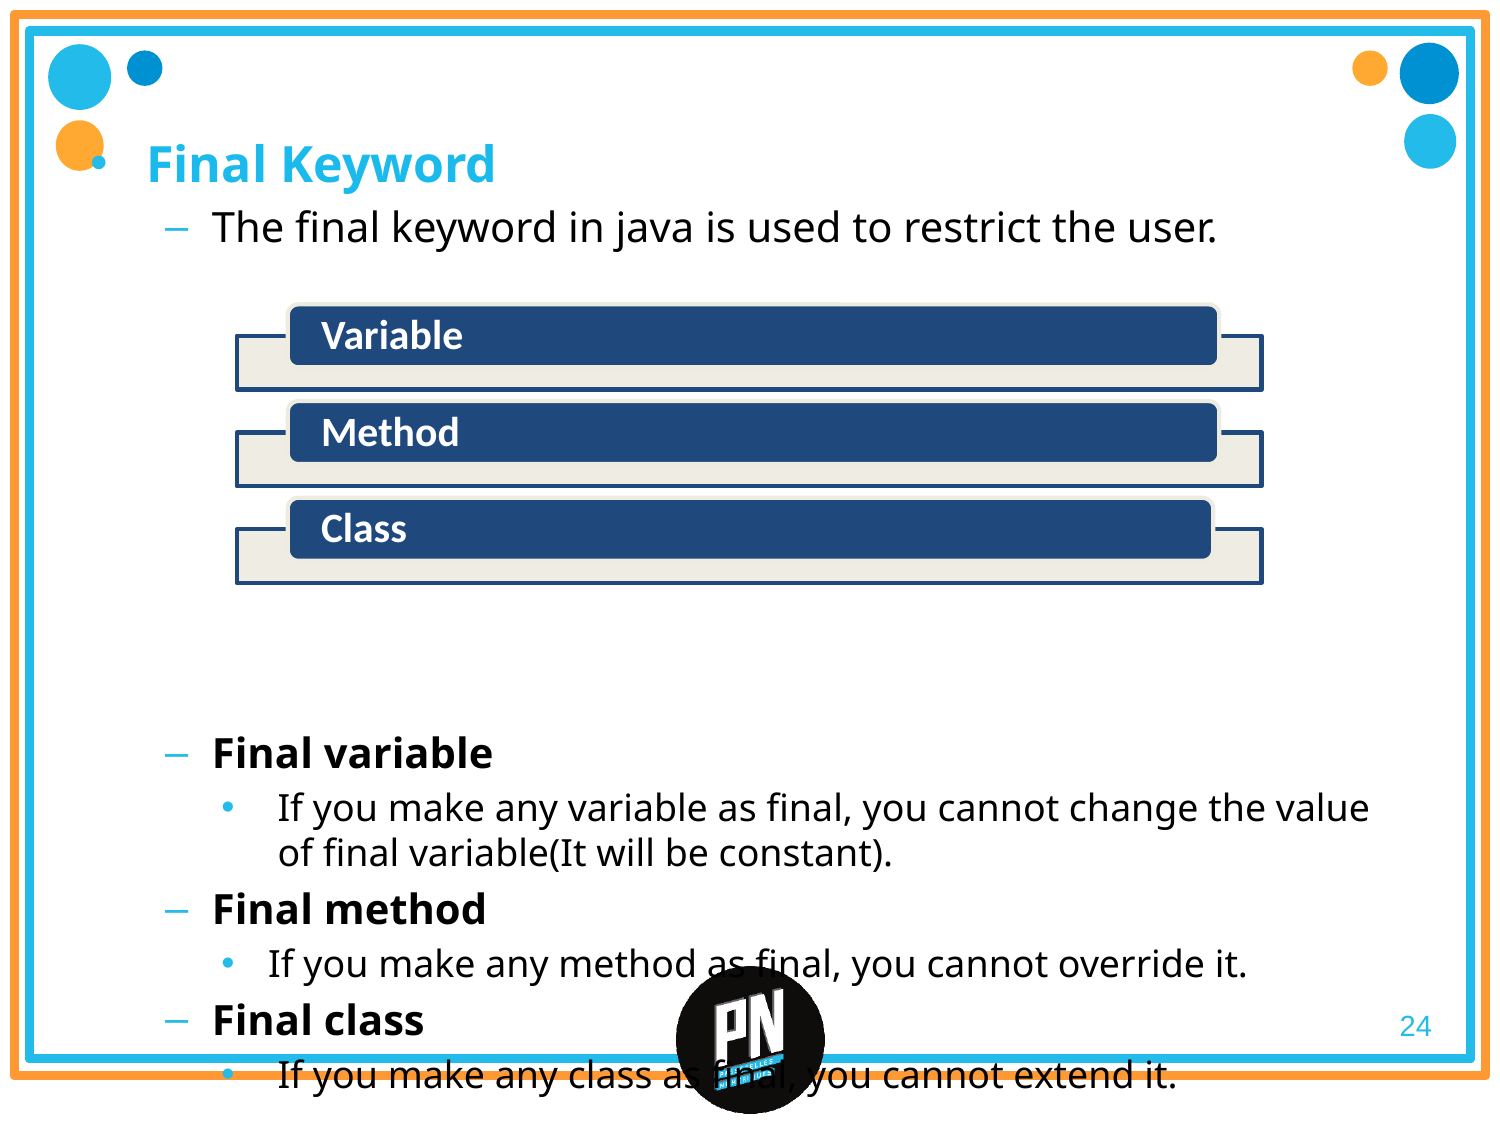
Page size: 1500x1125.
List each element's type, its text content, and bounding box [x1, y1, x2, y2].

picture [674, 1038, 826, 1115]
list Final Keyword The final keyword in java is used to restrict the user. Final variable If you make any variable as final, you cannot change the value of final variable(It will be constant). Final method If you make any method as final, you cannot override it. Final class If you make any class as final, you cannot extend it. [75, 125, 1424, 1038]
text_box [236, 299, 1262, 588]
